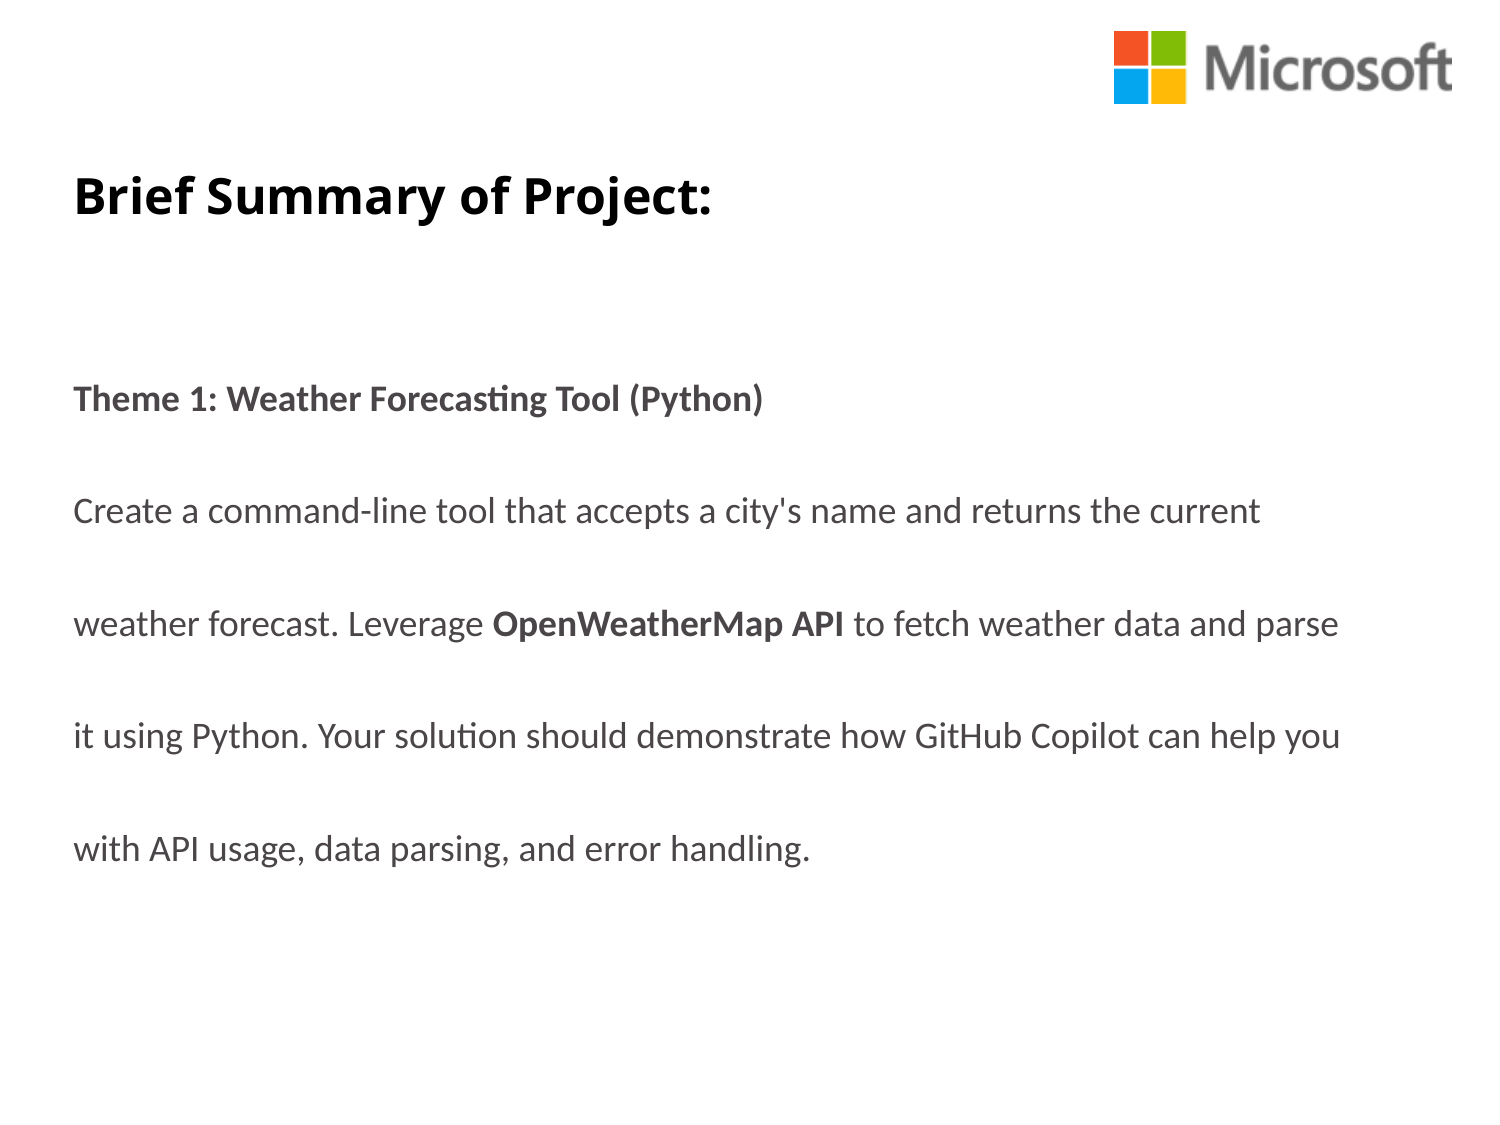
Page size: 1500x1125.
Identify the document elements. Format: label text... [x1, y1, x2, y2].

picture [1113, 31, 1452, 104]
text_box Theme 1: Weather Forecasting Tool (Python) Create a command-line tool that accepts a city's name and returns the current weather forecast. Leverage OpenWeatherMap API to fetch weather data and parse it using Python. Your solution should demonstrate how GitHub Copilot can help you with API usage, data parsing, and error handling. [58, 298, 1382, 877]
text_box Brief Summary of Project: [58, 140, 1457, 235]
